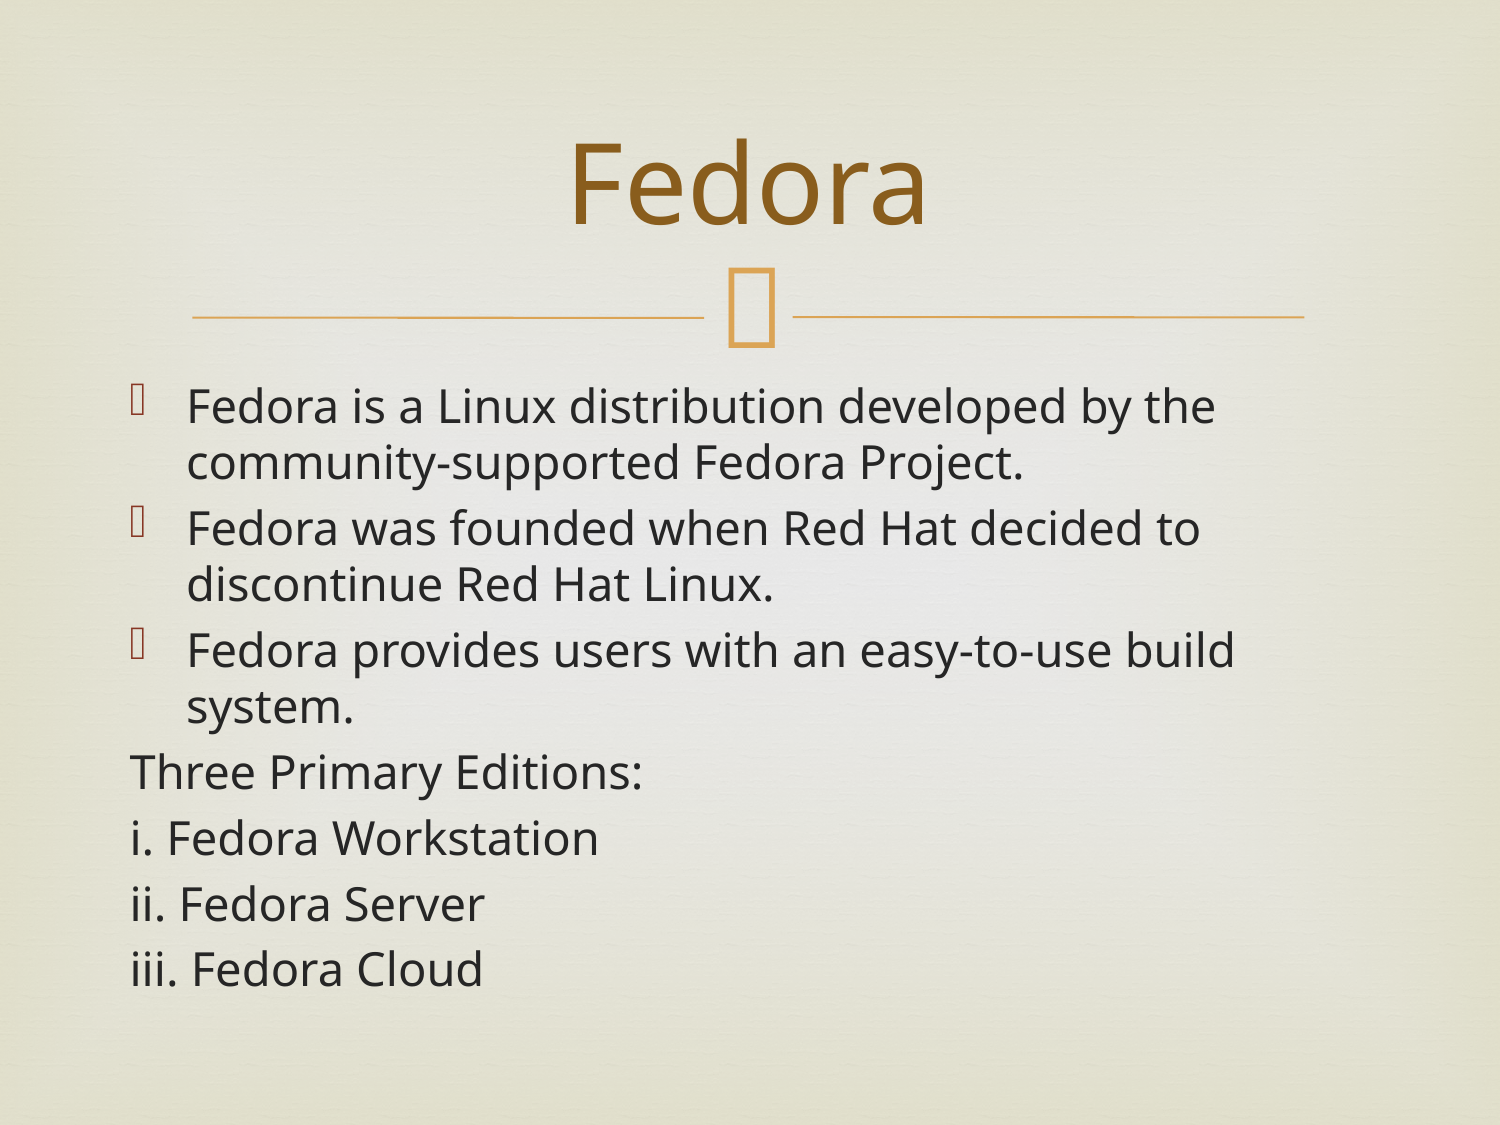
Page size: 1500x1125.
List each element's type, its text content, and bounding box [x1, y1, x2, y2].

title Fedora [112, 93, 1386, 267]
list Fedora is a Linux distribution developed by the community-supported Fedora Project. Fedora was founded when Red Hat decided to discontinue Red Hat Linux. Fedora provides users with an easy-to-use build system. Three Primary Editions: i. Fedora Workstation ii. Fedora Server iii. Fedora Cloud [114, 368, 1386, 1005]
